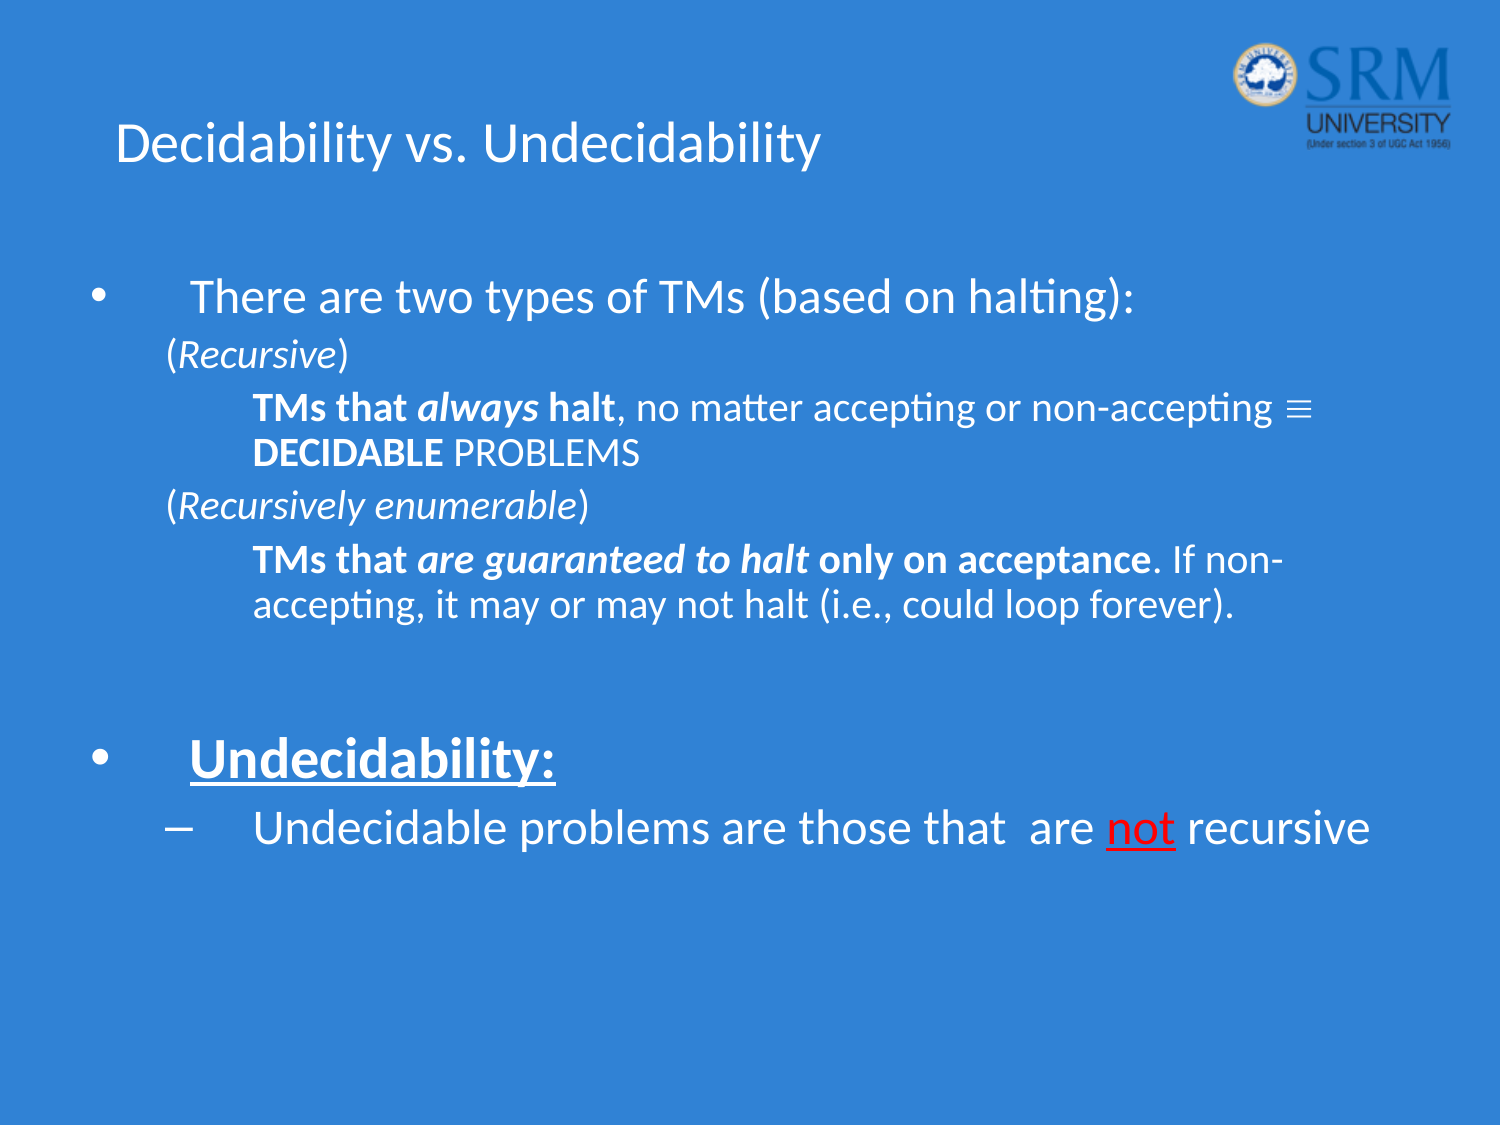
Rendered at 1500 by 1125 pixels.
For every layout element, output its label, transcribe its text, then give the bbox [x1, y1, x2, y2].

picture [1224, 37, 1460, 157]
title Decidability vs. Undecidability [74, 44, 863, 233]
list There are two types of TMs (based on halting): (Recursive) TMs that always halt, no matter accepting or non-accepting  DECIDABLE PROBLEMS (Recursively enumerable) TMs that are guaranteed to halt only on acceptance. If non-accepting, it may or may not halt (i.e., could loop forever). Undecidability: Undecidable problems are those that are not recursive [74, 262, 1426, 1006]
